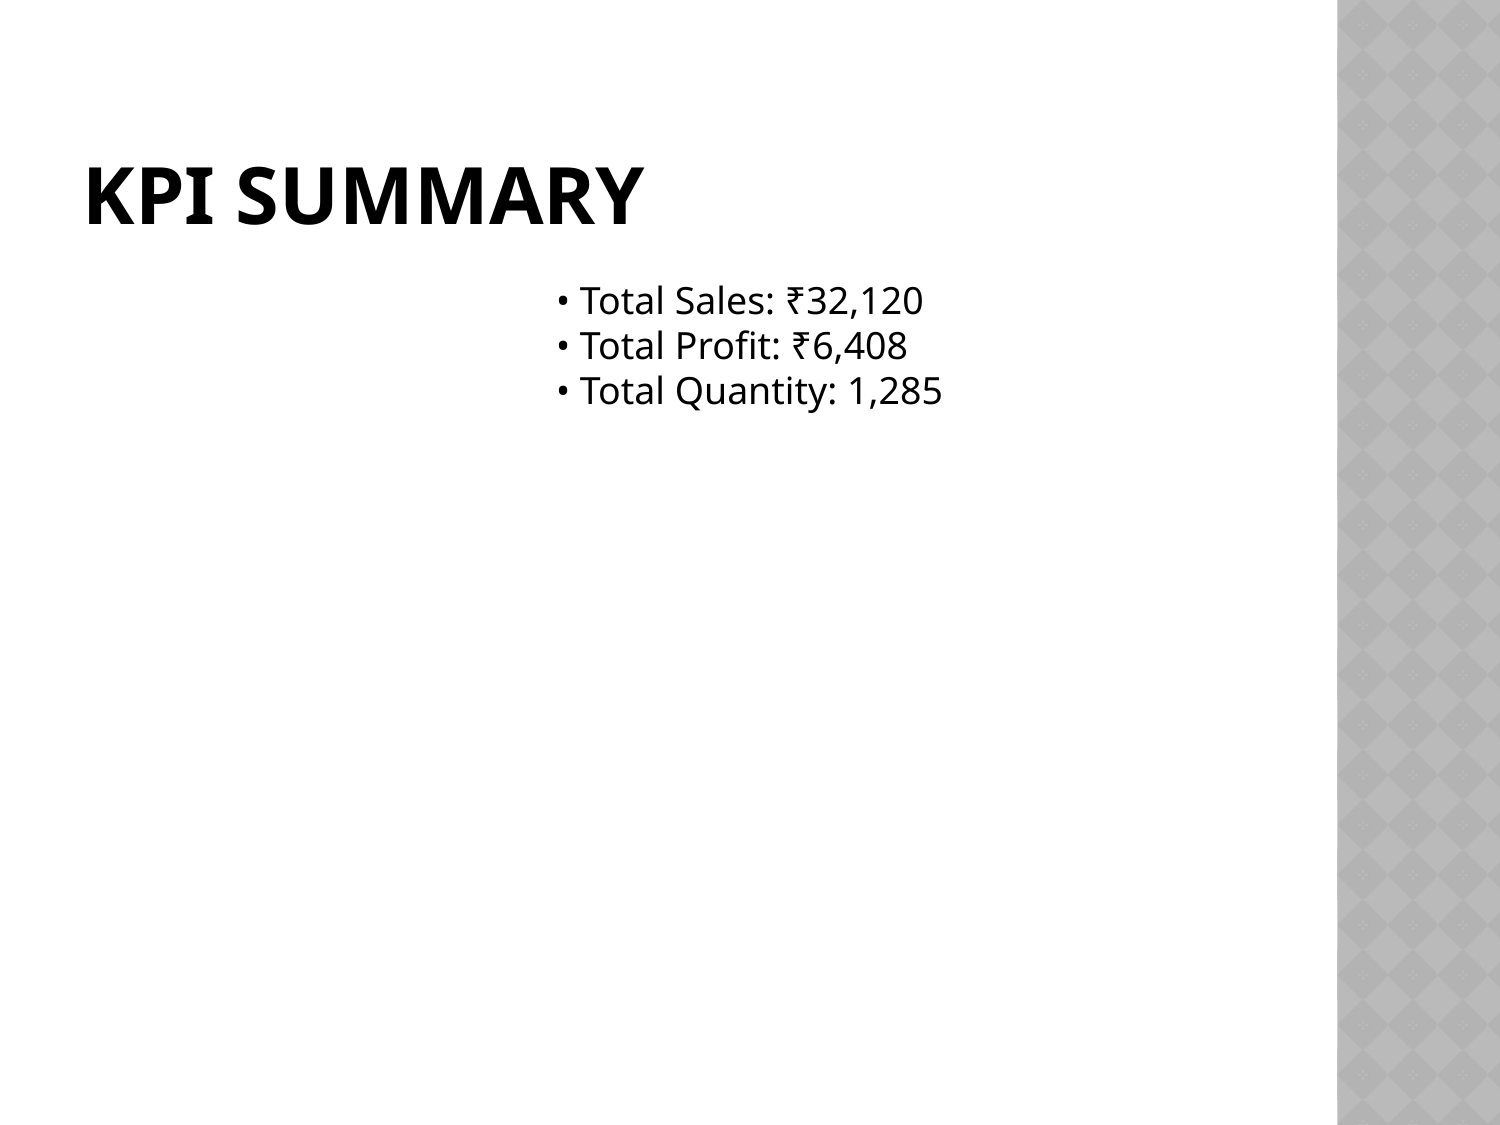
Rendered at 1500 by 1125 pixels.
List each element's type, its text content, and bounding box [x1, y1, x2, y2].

text_box • Total Sales: ₹32,120 • Total Profit: ₹6,408 • Total Quantity: 1,285 [541, 224, 959, 420]
title KPI Summary [75, 52, 1263, 240]
